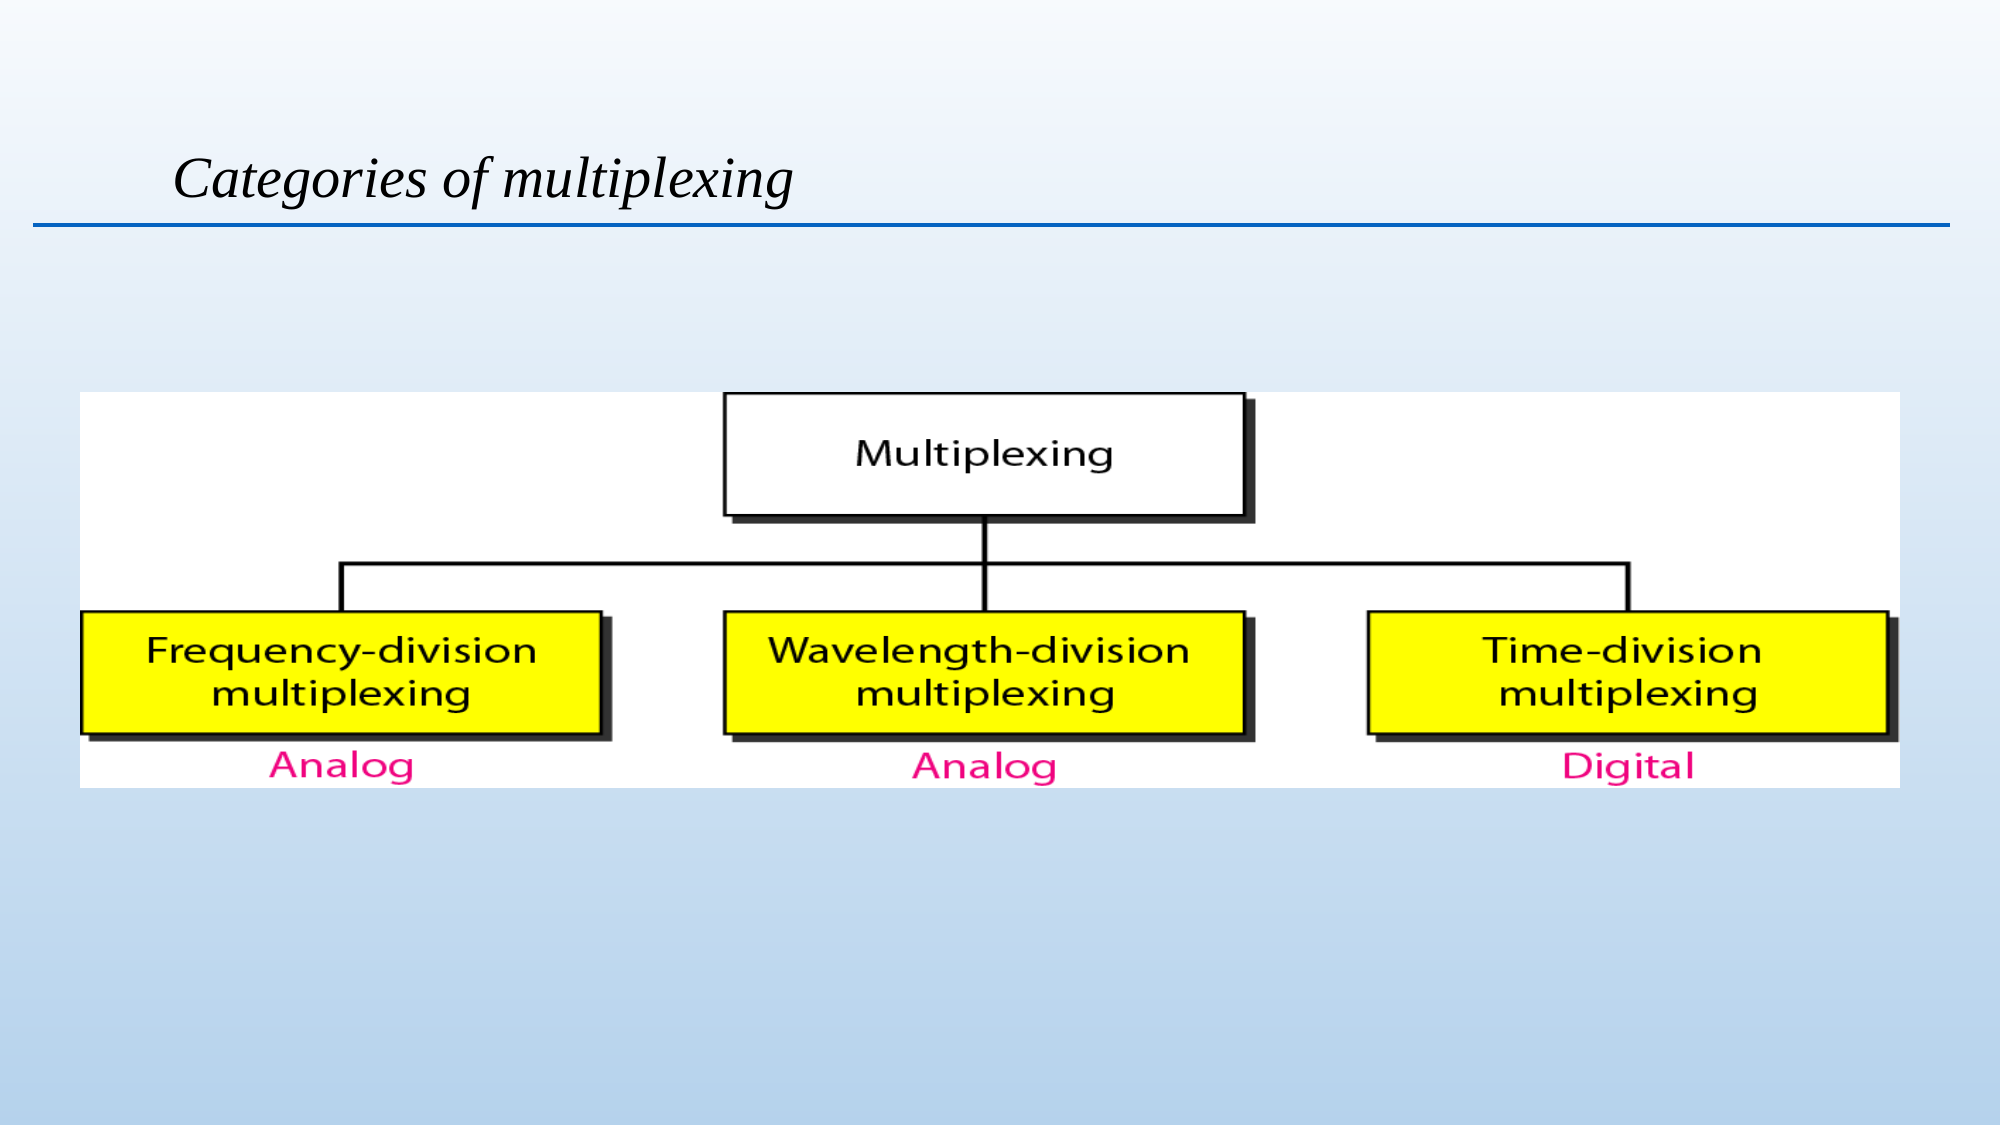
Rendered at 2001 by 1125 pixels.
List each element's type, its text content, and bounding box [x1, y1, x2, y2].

picture [80, 391, 1901, 788]
text_box Categories of multiplexing [157, 131, 815, 217]
